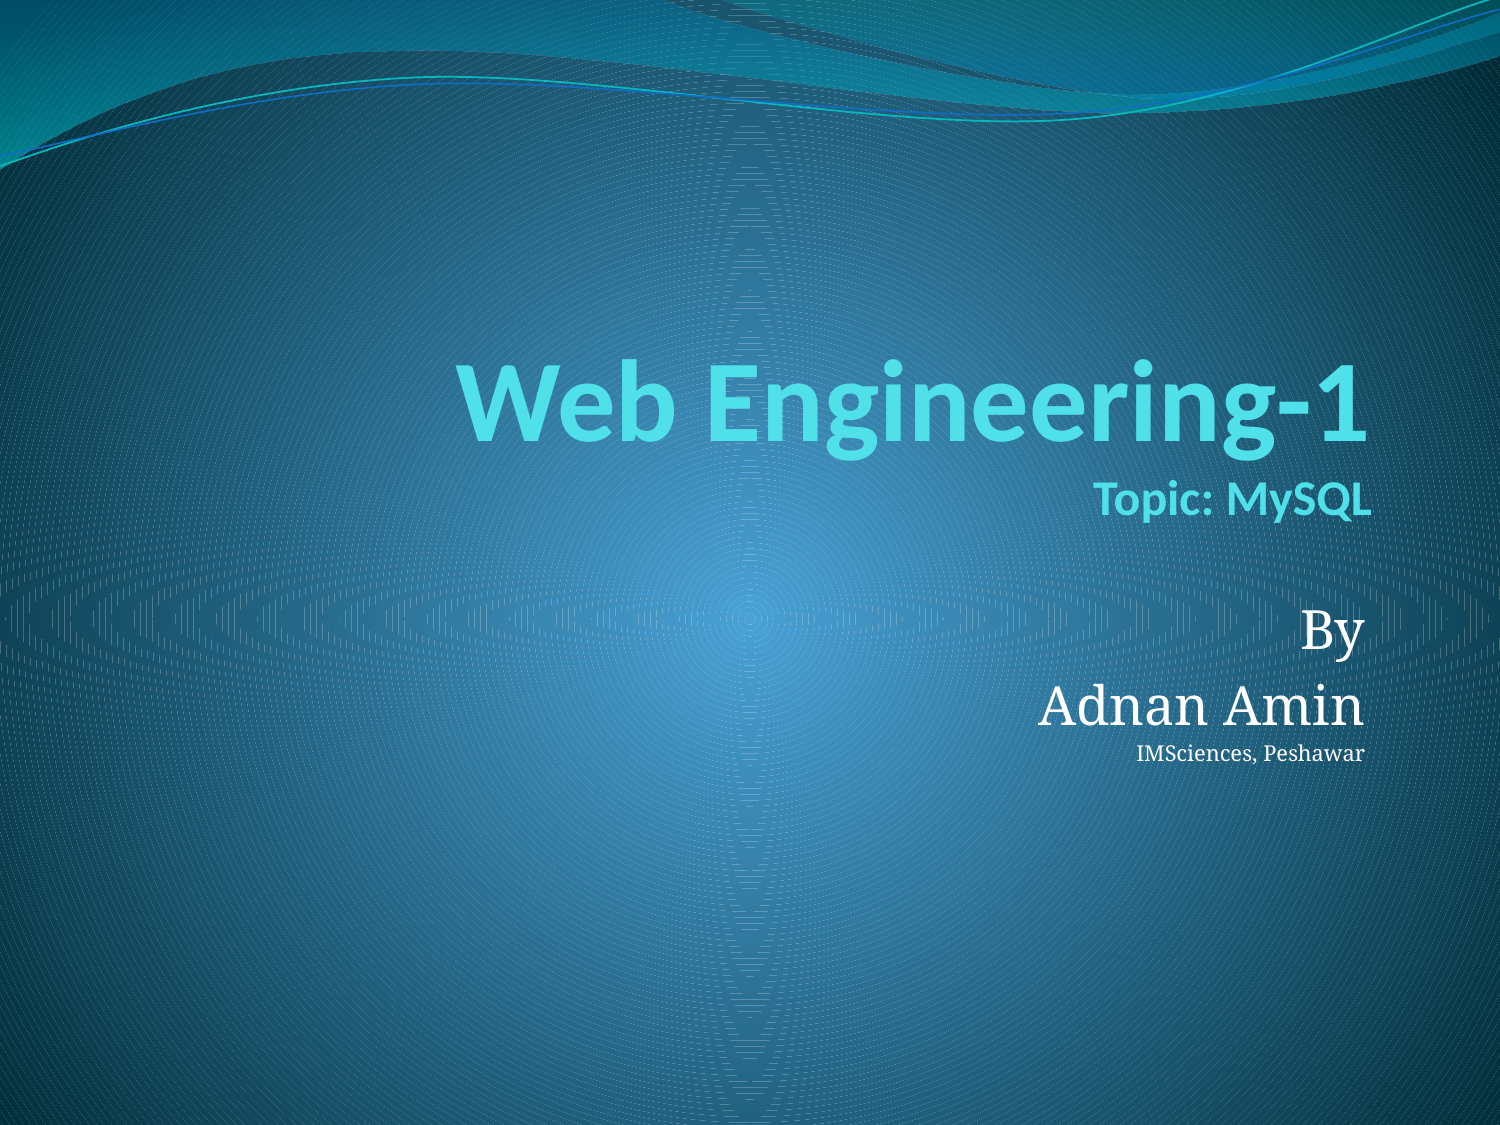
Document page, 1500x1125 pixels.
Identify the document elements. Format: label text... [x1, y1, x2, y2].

title Web Engineering-1 Topic: MySQL [87, 224, 1376, 525]
subtitle By Adnan Amin IMSciences, Peshawar [87, 587, 1376, 875]
